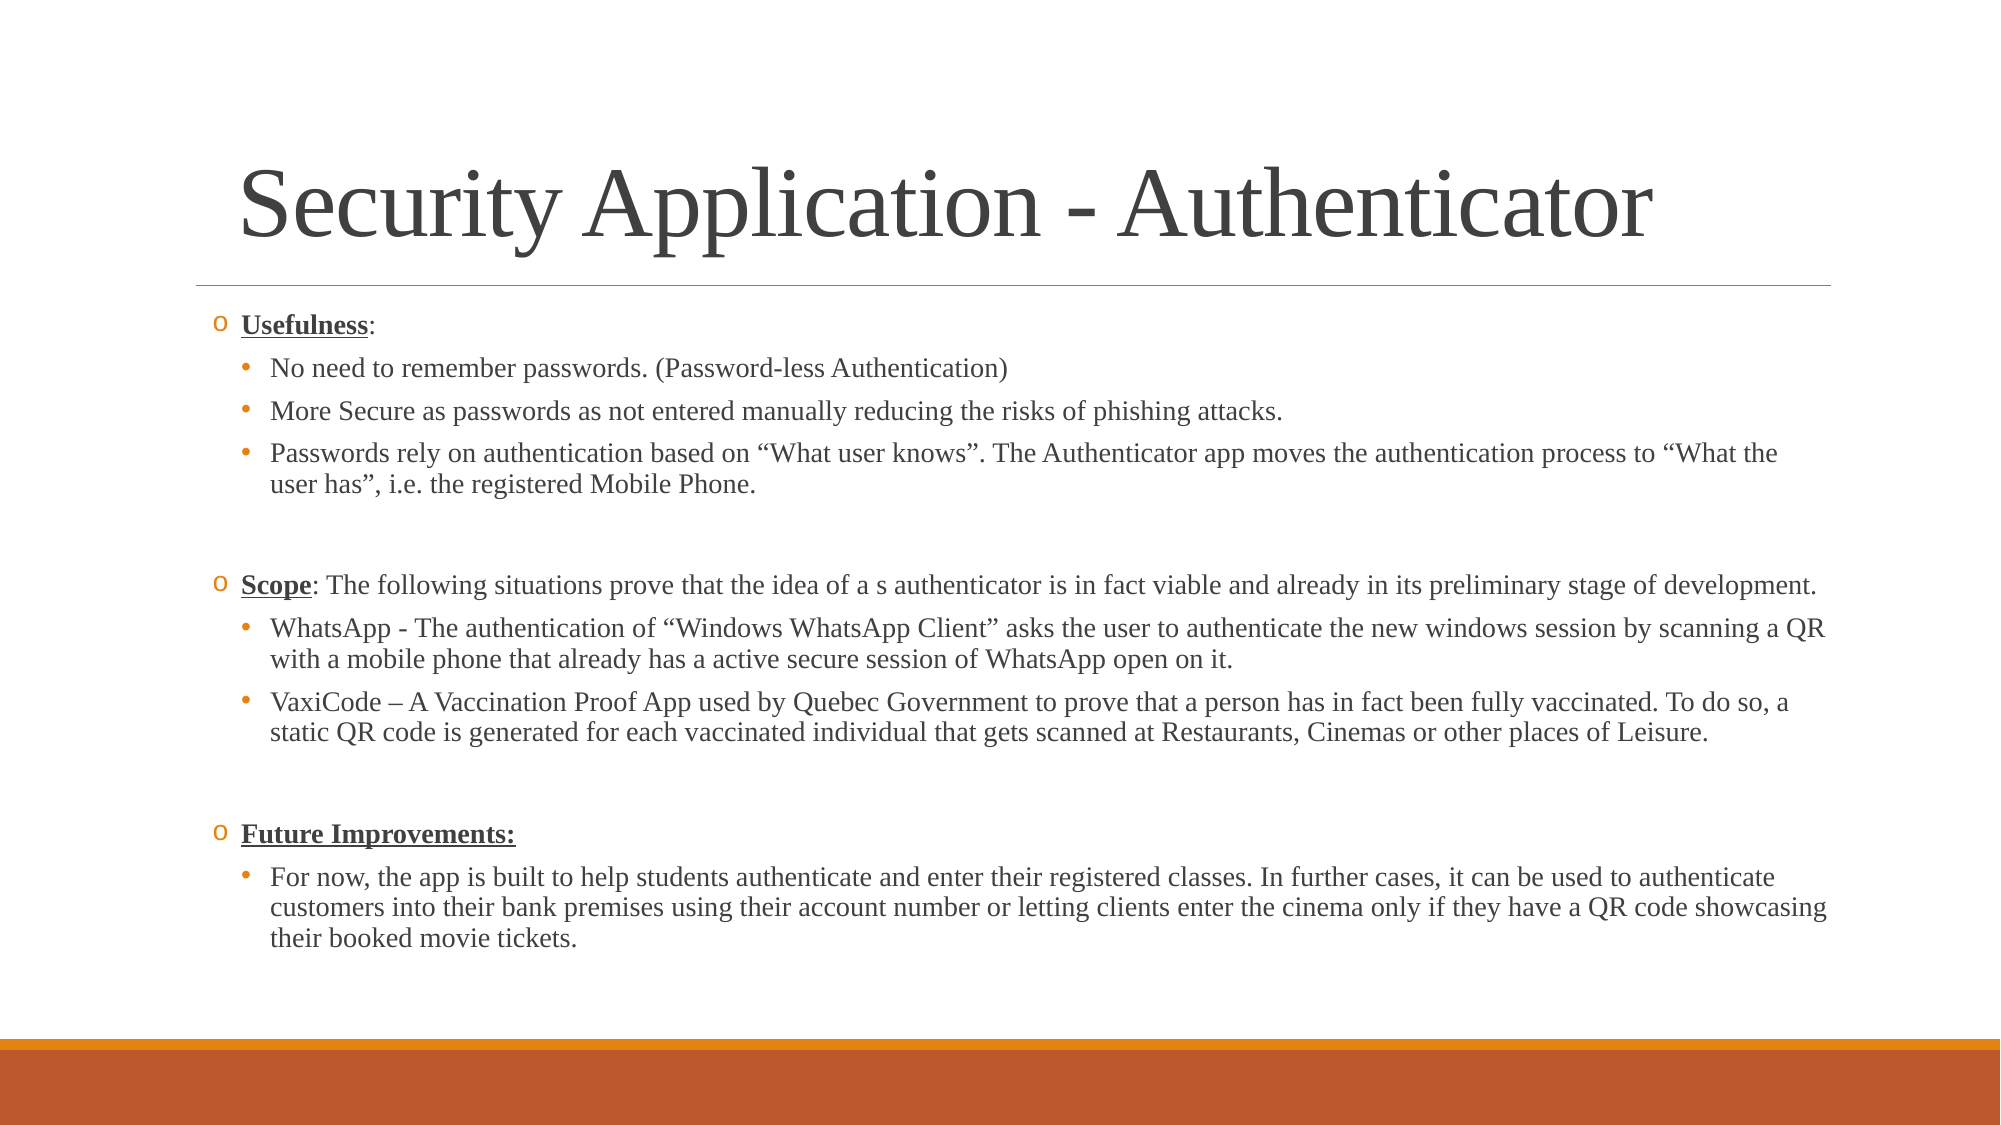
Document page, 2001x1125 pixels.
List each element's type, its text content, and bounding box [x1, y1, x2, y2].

list Usefulness: No need to remember passwords. (Password-less Authentication) More Secure as passwords as not entered manually reducing the risks of phishing attacks. Passwords rely on authentication based on “What user knows”. The Authenticator app moves the authentication process to “What the user has”, i.e. the registered Mobile Phone. Scope: The following situations prove that the idea of a s authenticator is in fact viable and already in its preliminary stage of development. WhatsApp - The authentication of “Windows WhatsApp Client” asks the user to authenticate the new windows session by scanning a QR with a mobile phone that already has a active secure session of WhatsApp open on it. VaxiCode – A Vaccination Proof App used by Quebec Government to prove that a person has in fact been fully vaccinated. To do so, a static QR code is generated for each vaccinated individual that gets scanned at Restaurants, Cinemas or other places of Leisure. Future Improvements: For now, the app is built to help students authenticate and enter their registered classes. In further cases, it can be used to authenticate customers into their bank premises using their account number or letting clients enter the cinema only if they have a QR code showcasing their booked movie tickets. [180, 302, 1830, 1005]
title Security Application - Authenticator [222, 92, 1873, 265]
